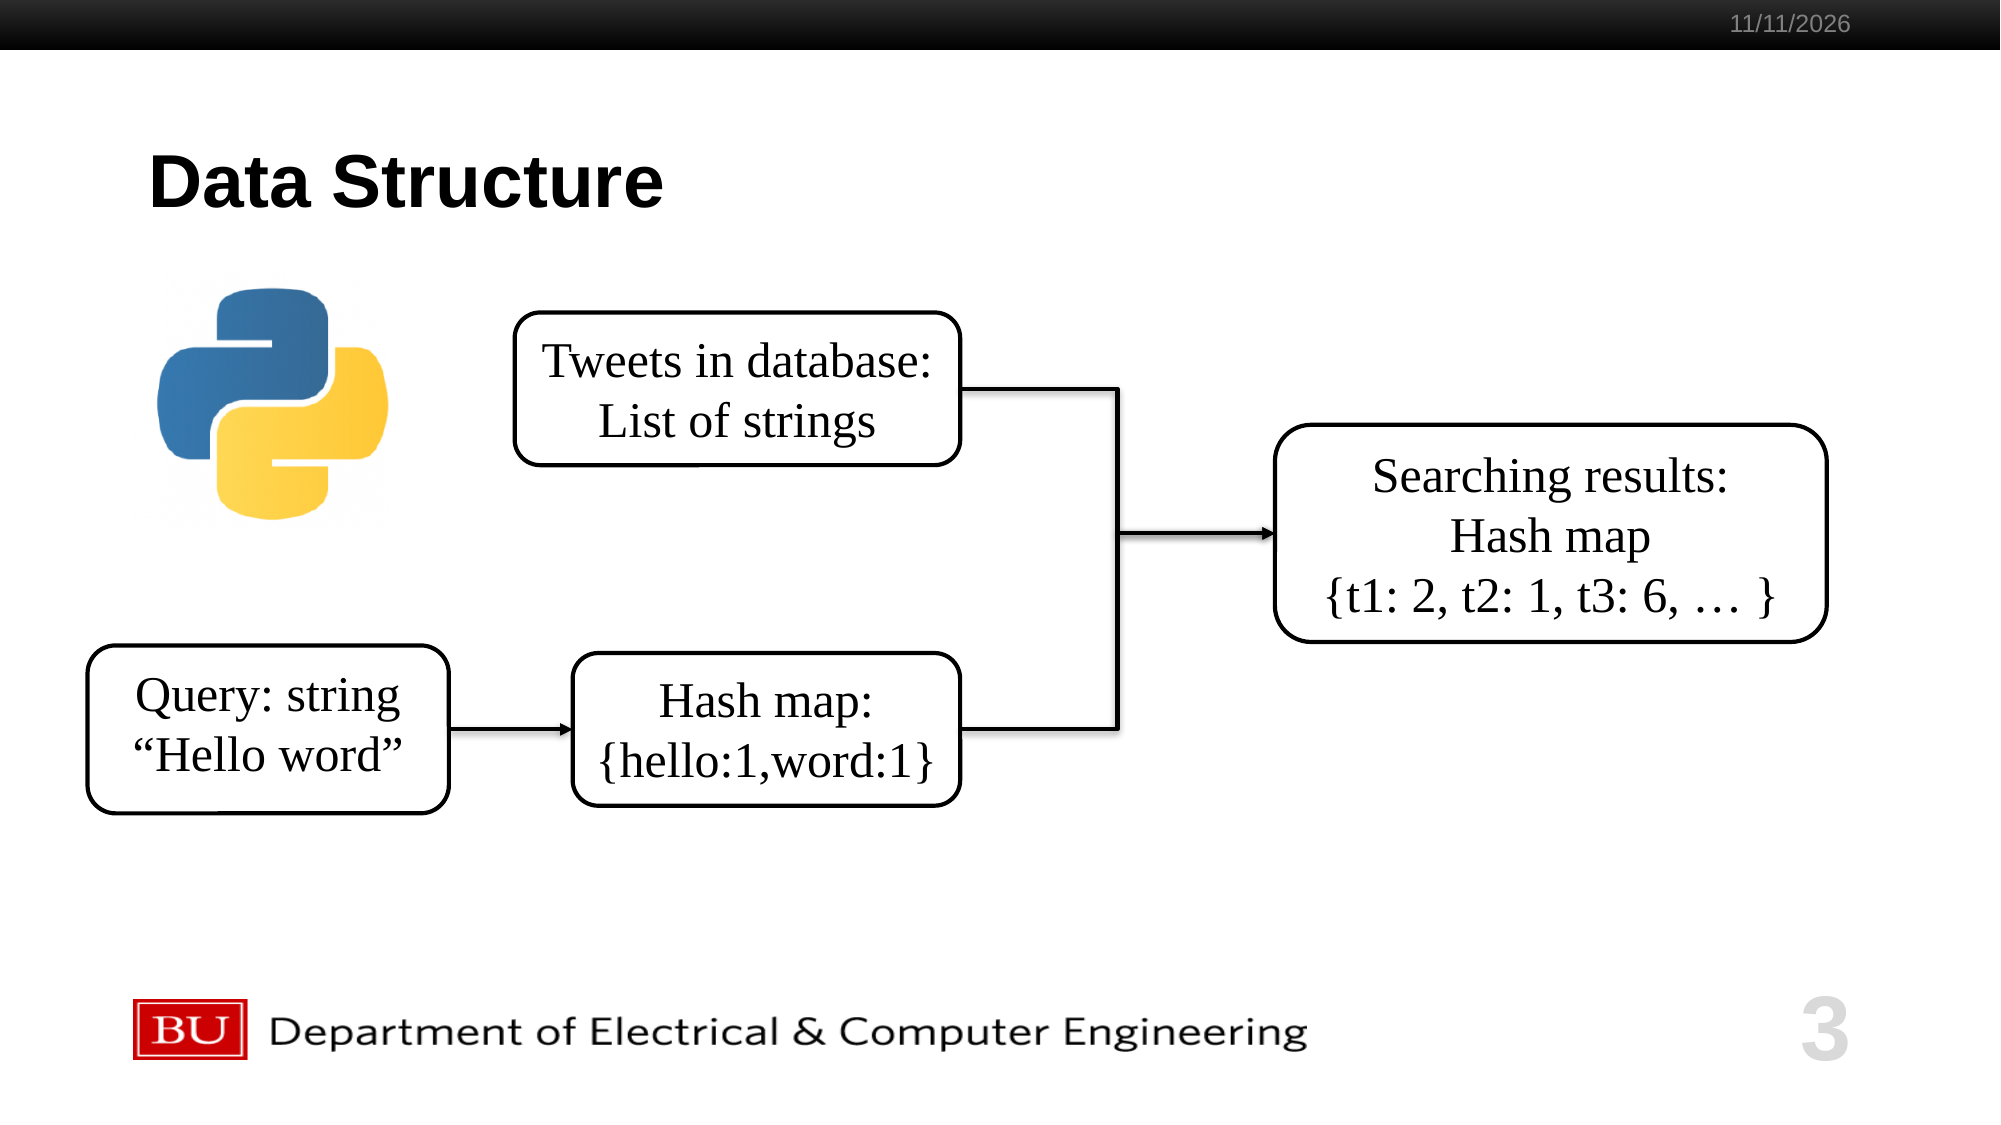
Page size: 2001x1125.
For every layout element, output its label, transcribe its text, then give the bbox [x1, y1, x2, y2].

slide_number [1449, 0, 1867, 51]
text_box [87, 312, 1827, 814]
title Data Structure [133, 125, 1867, 238]
picture [133, 999, 1307, 1060]
picture [133, 271, 391, 529]
footer [2, 0, 1120, 51]
slide_number 3 [1549, 968, 1867, 1082]
